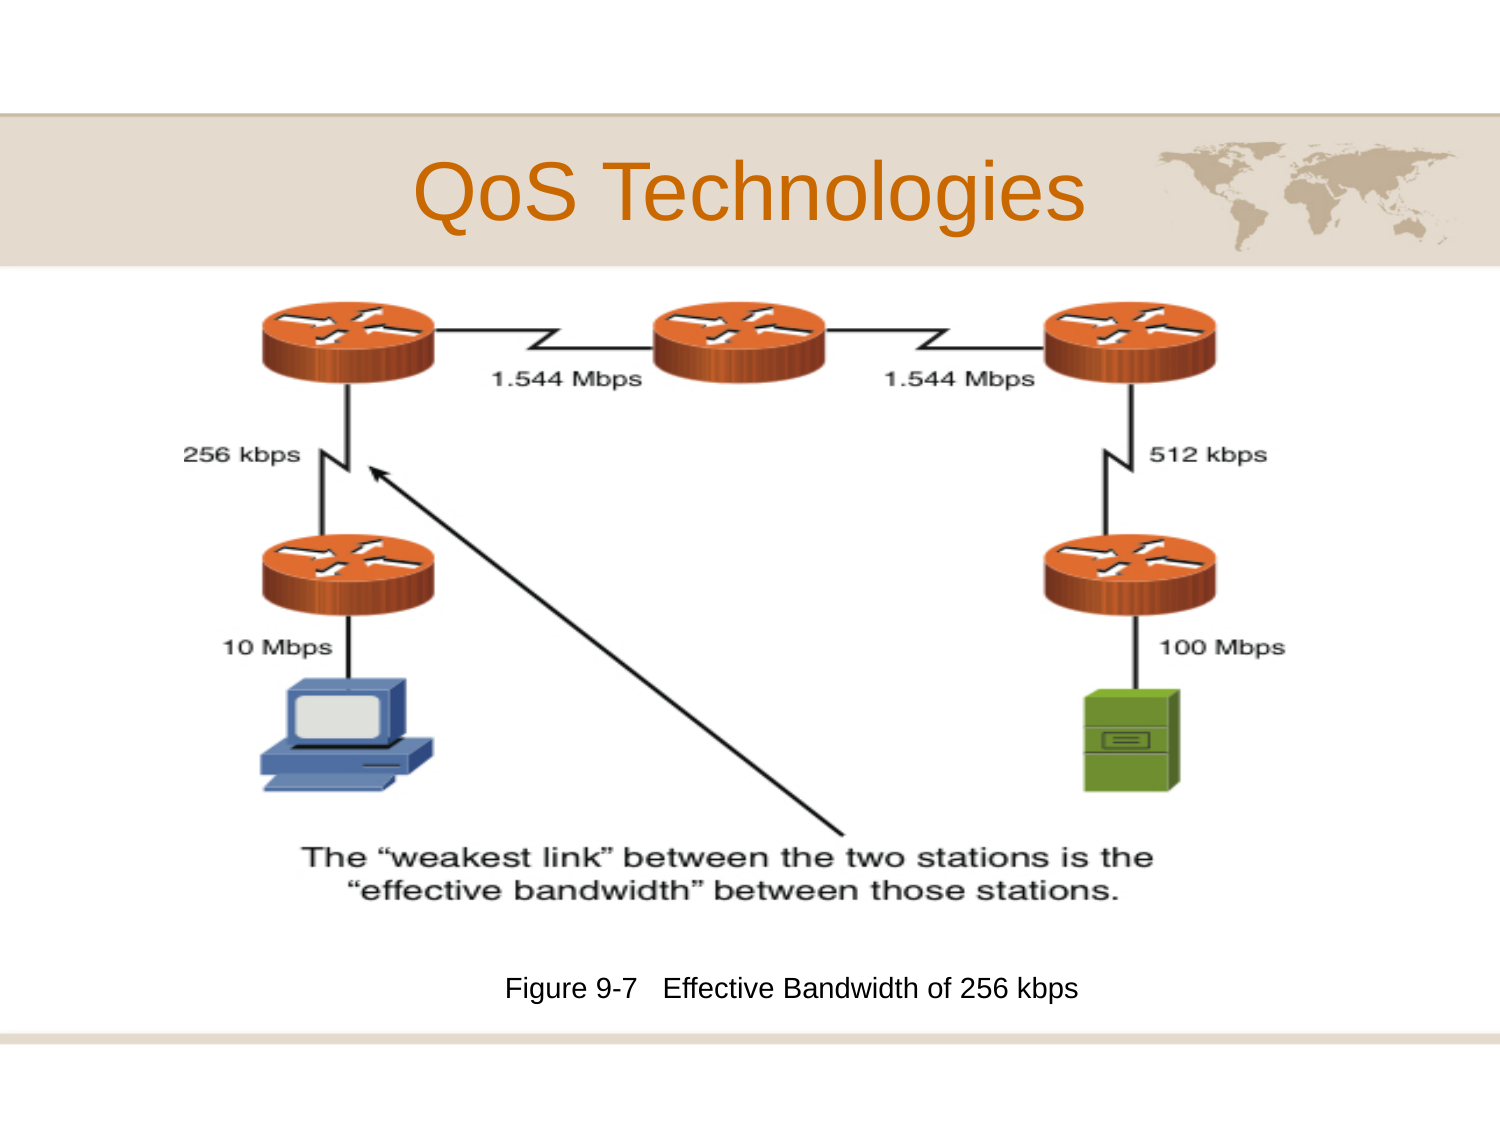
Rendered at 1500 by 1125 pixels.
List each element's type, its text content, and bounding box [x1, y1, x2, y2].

title QoS Technologies [75, 112, 1425, 263]
text_box Figure 9-7 Effective Bandwidth of 256 kbps [184, 962, 1400, 1013]
picture [0, 0, 1500, 1125]
list [76, 299, 1427, 963]
